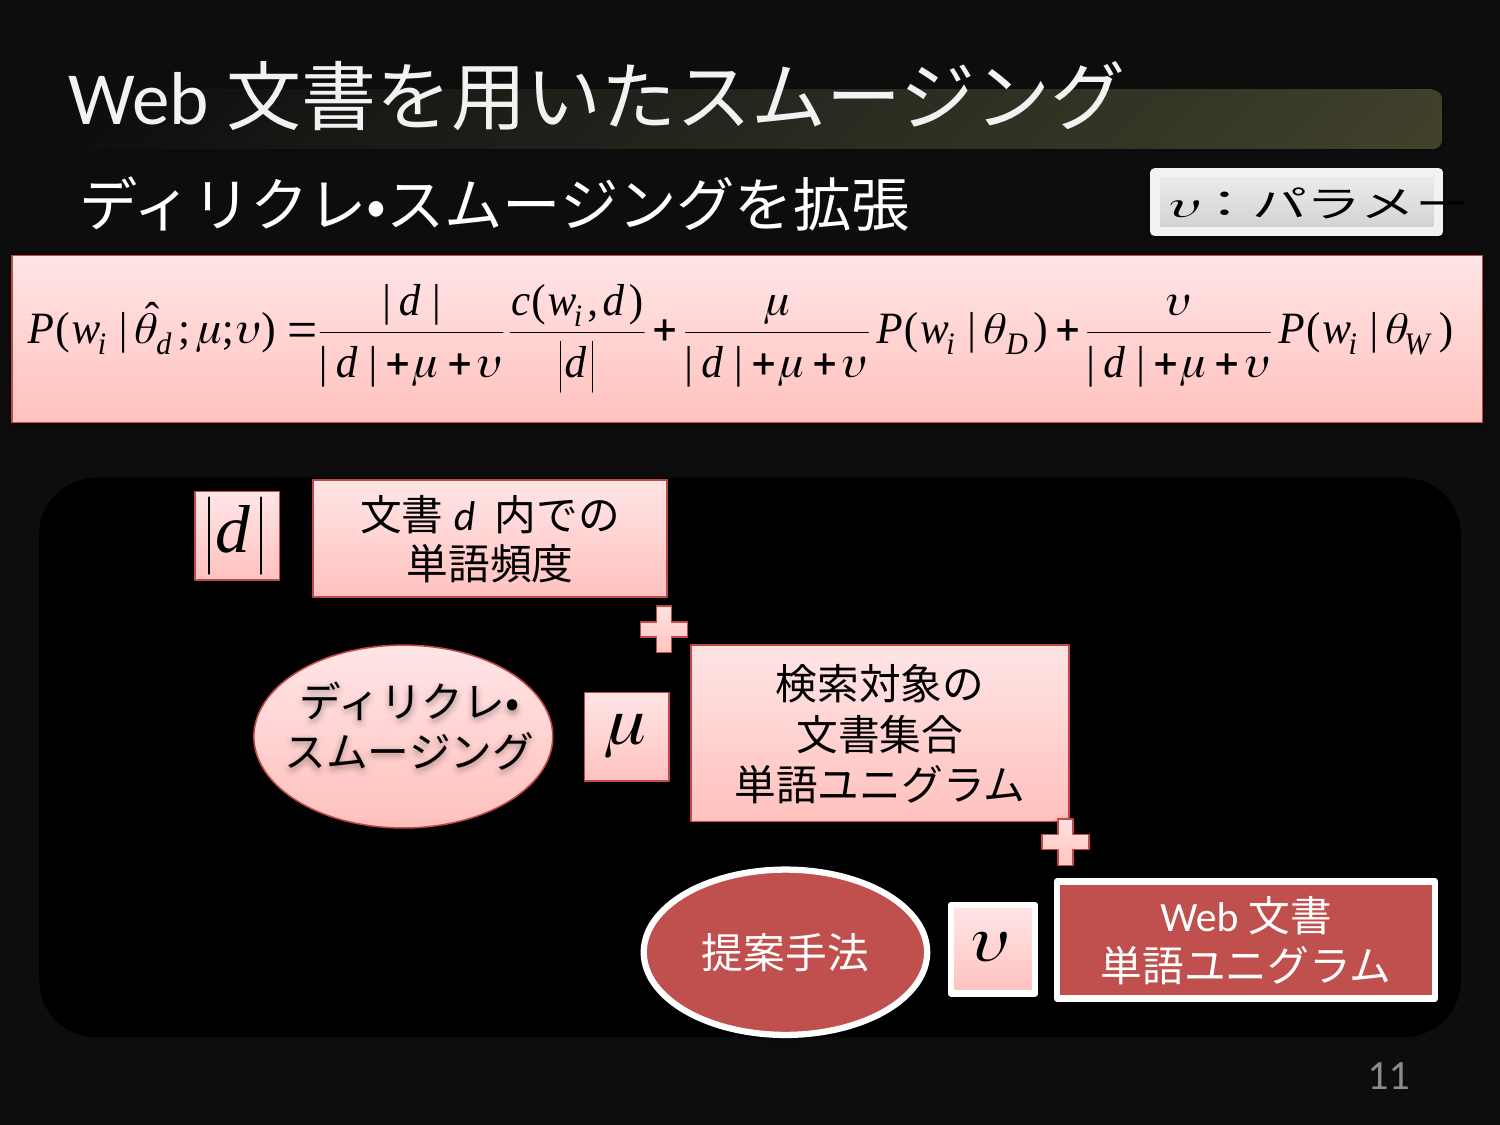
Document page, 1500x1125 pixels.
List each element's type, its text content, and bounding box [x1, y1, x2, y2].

text_box ディリクレ・ スムージング [241, 668, 578, 784]
slide_number 11 [1316, 1042, 1425, 1103]
text_box 提案手法 [640, 866, 931, 1039]
text_box 検索対象の 文書集合 単語ユニグラム [690, 644, 1070, 822]
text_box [950, 904, 1036, 994]
text_box [283, 792, 524, 829]
text_box [1041, 818, 1090, 866]
text_box [306, 644, 501, 666]
title Web文書を用いたスムージング [53, 30, 1424, 159]
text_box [22, 276, 1458, 398]
text_box [11, 255, 1483, 423]
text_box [584, 692, 670, 782]
text_box 文書d 内での 単語頻度 [312, 479, 668, 598]
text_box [1154, 172, 1471, 232]
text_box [194, 488, 280, 584]
text_box Web文書 単語ユニグラム [1054, 878, 1438, 1002]
text_box [39, 477, 1461, 1038]
text_box [640, 605, 688, 653]
text_box ディリクレ・スムージングを拡張 [64, 160, 1477, 246]
